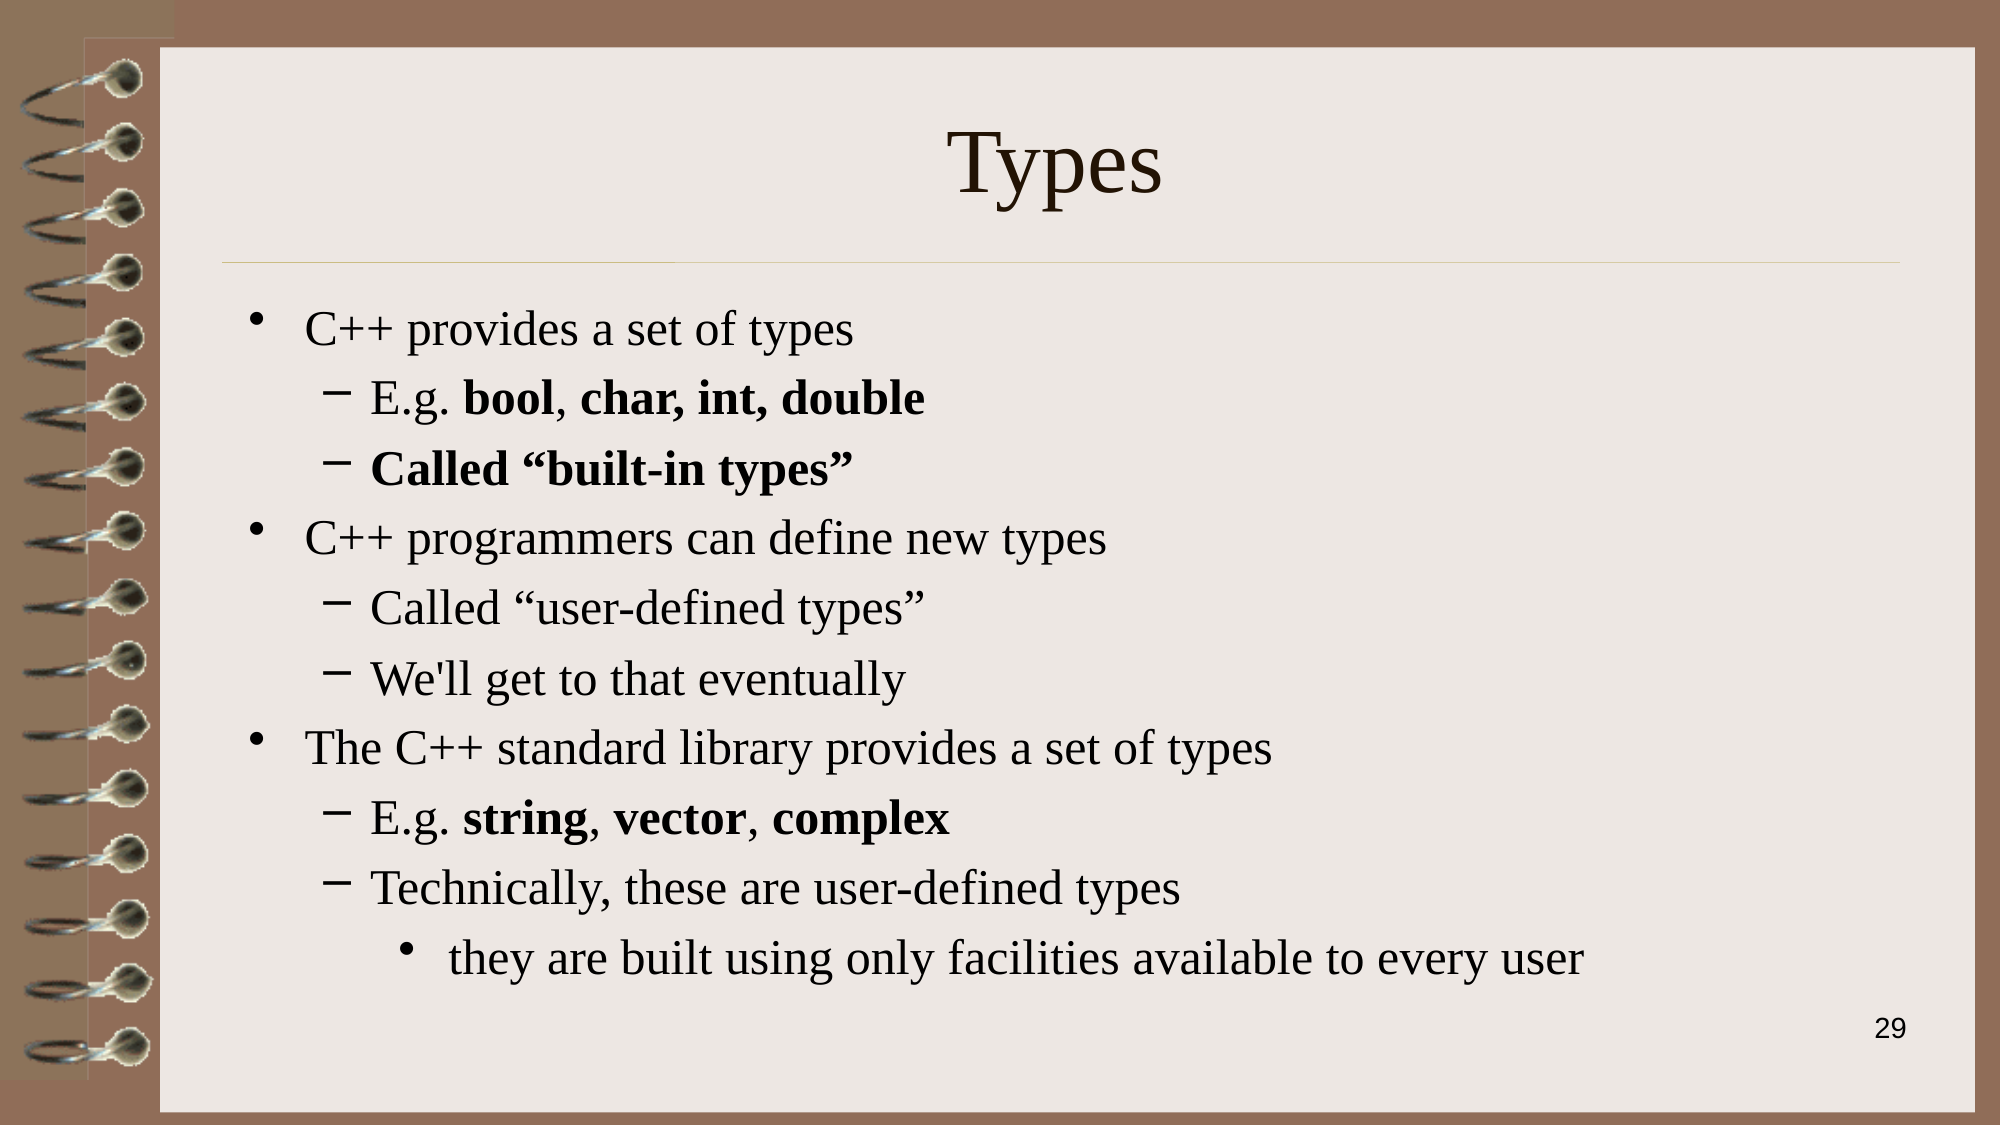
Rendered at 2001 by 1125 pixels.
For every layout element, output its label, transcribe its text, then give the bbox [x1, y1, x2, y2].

title Types [233, 62, 1900, 250]
slide_number 29 [1505, 1001, 1922, 1077]
picture [0, 0, 175, 1080]
list C++ provides a set of types E.g. bool, char, int, double Called “built-in types” C++ programmers can define new types Called “user-defined types” We'll get to that eventually The C++ standard library provides a set of types E.g. string, vector, complex Technically, these are user-defined types they are built using only facilities available to every user [233, 287, 1900, 963]
